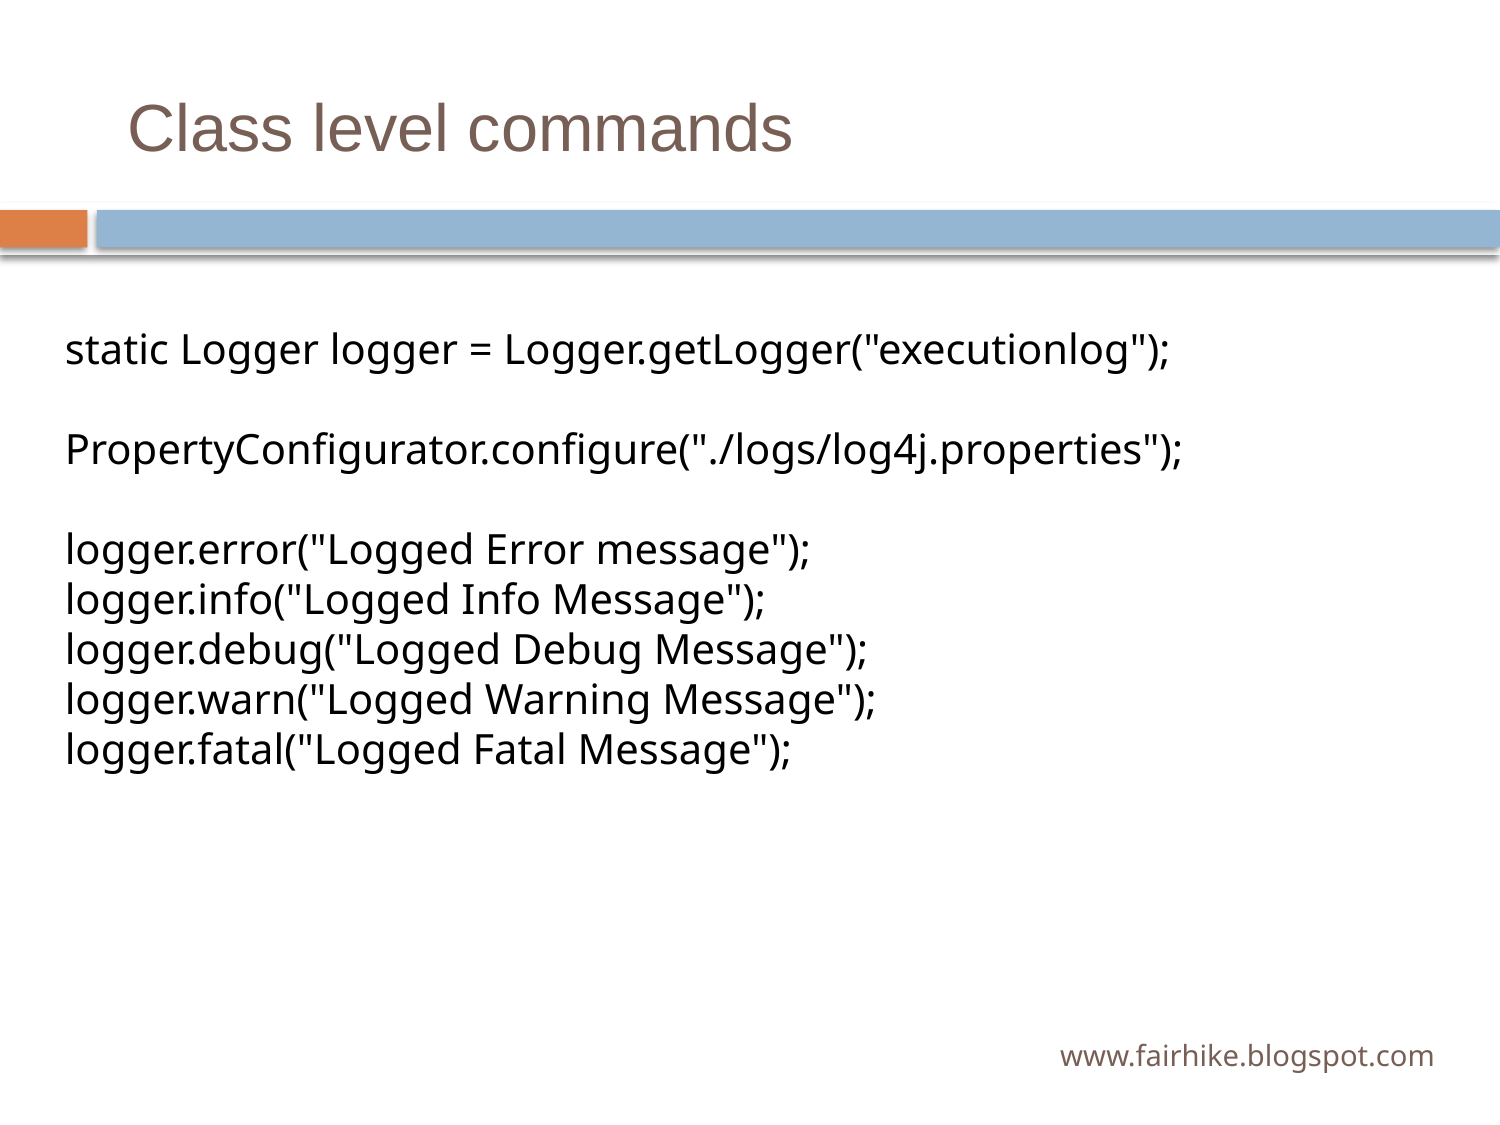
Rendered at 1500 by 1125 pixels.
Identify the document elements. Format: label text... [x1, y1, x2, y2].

text_box static Logger logger = Logger.getLogger("executionlog"); PropertyConfigurator.configure("./logs/log4j.properties"); logger.error("Logged Error message"); logger.info("Logged Info Message"); logger.debug("Logged Debug Message"); logger.warn("Logged Warning Message"); logger.fatal("Logged Fatal Message"); [50, 264, 1450, 780]
title Class level commands [112, 62, 1388, 188]
footer www.fairhike.blogspot.com [99, 1024, 1450, 1085]
